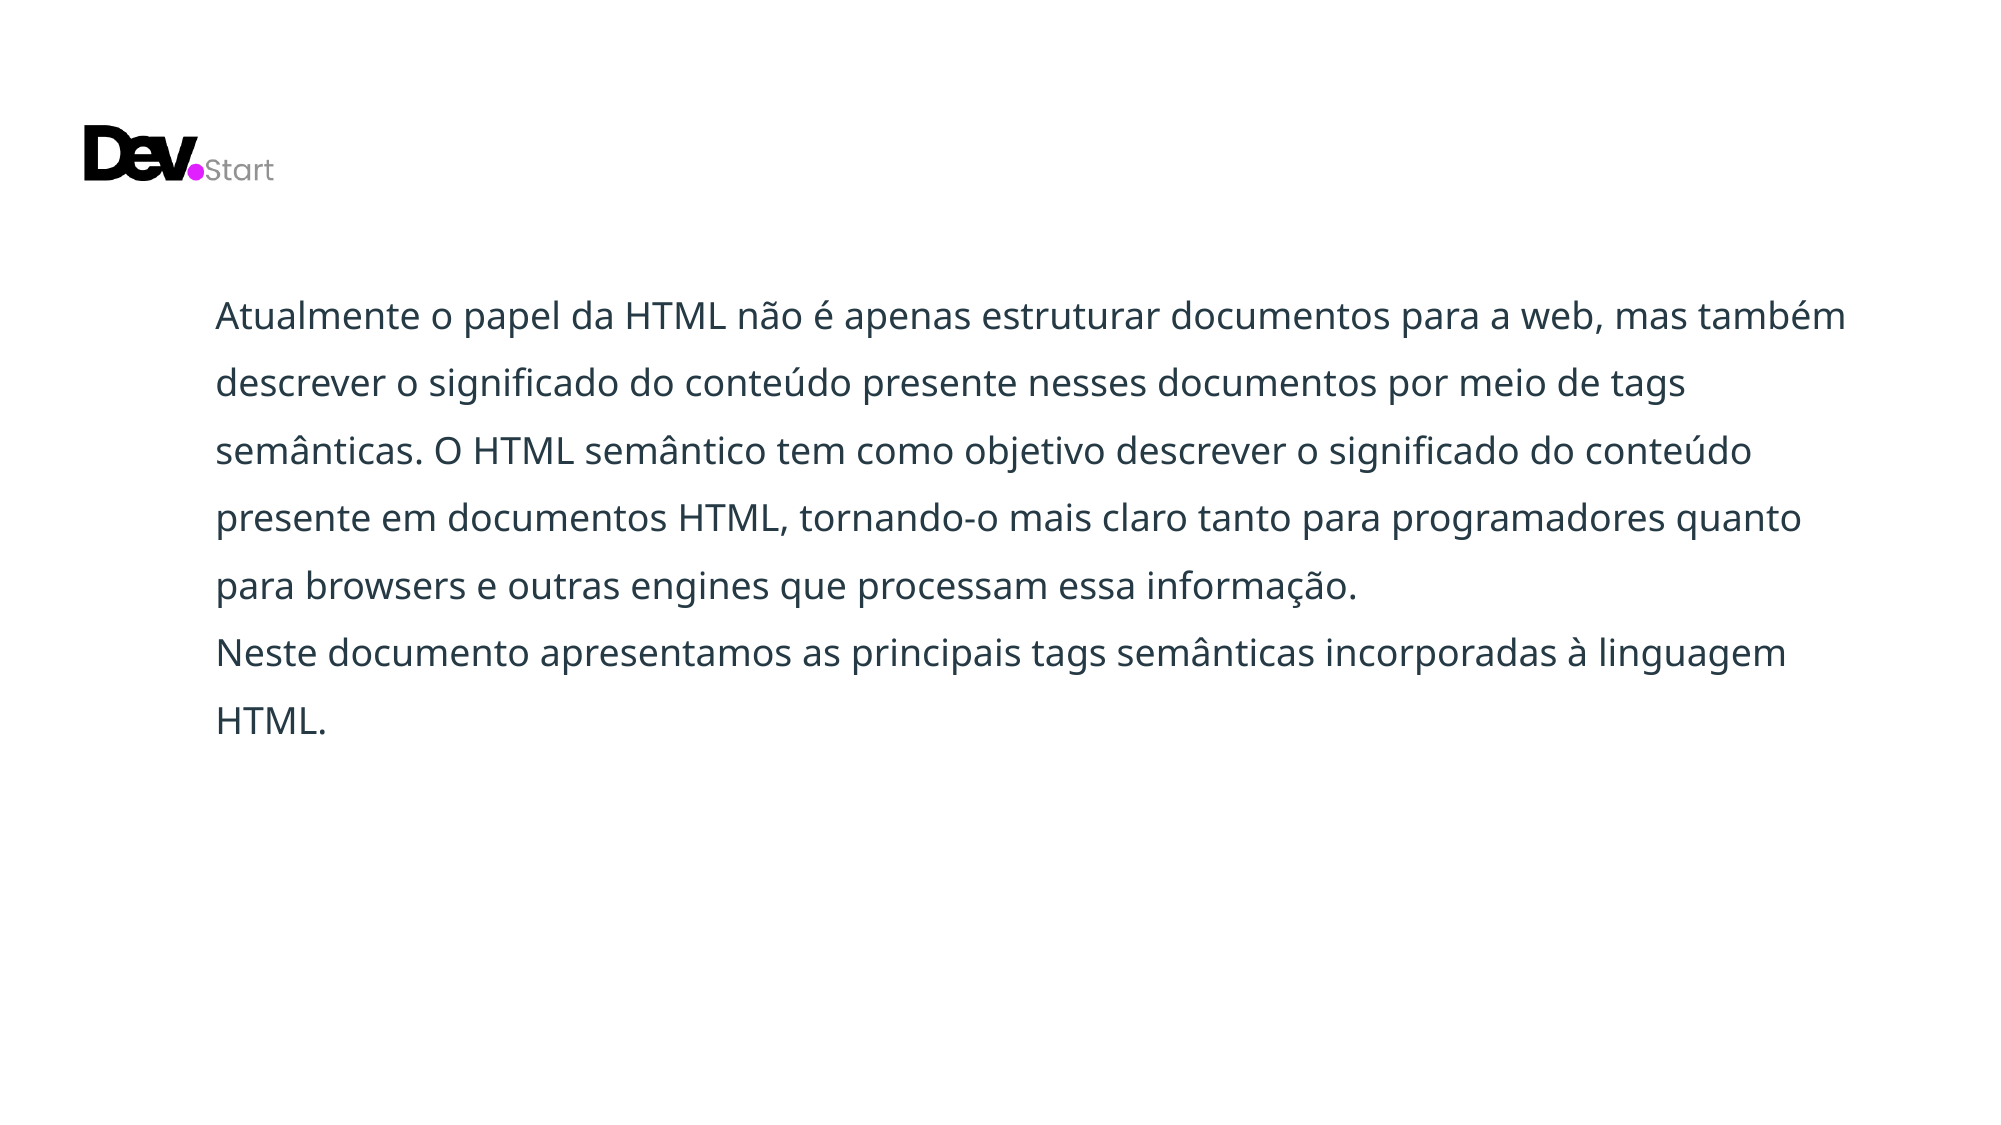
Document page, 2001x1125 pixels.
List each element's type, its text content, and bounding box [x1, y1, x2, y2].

text_box Atualmente o papel da HTML não é apenas estruturar documentos para a web, mas também descrever o significado do conteúdo presente nesses documentos por meio de tags semânticas. O HTML semântico tem como objetivo descrever o significado do conteúdo presente em documentos HTML, tornando-o mais claro tanto para programadores quanto para browsers e outras engines que processam essa informação. Neste documento apresentamos as principais tags semânticas incorporadas à linguagem HTML. [200, 261, 1871, 750]
picture [55, 16, 301, 262]
